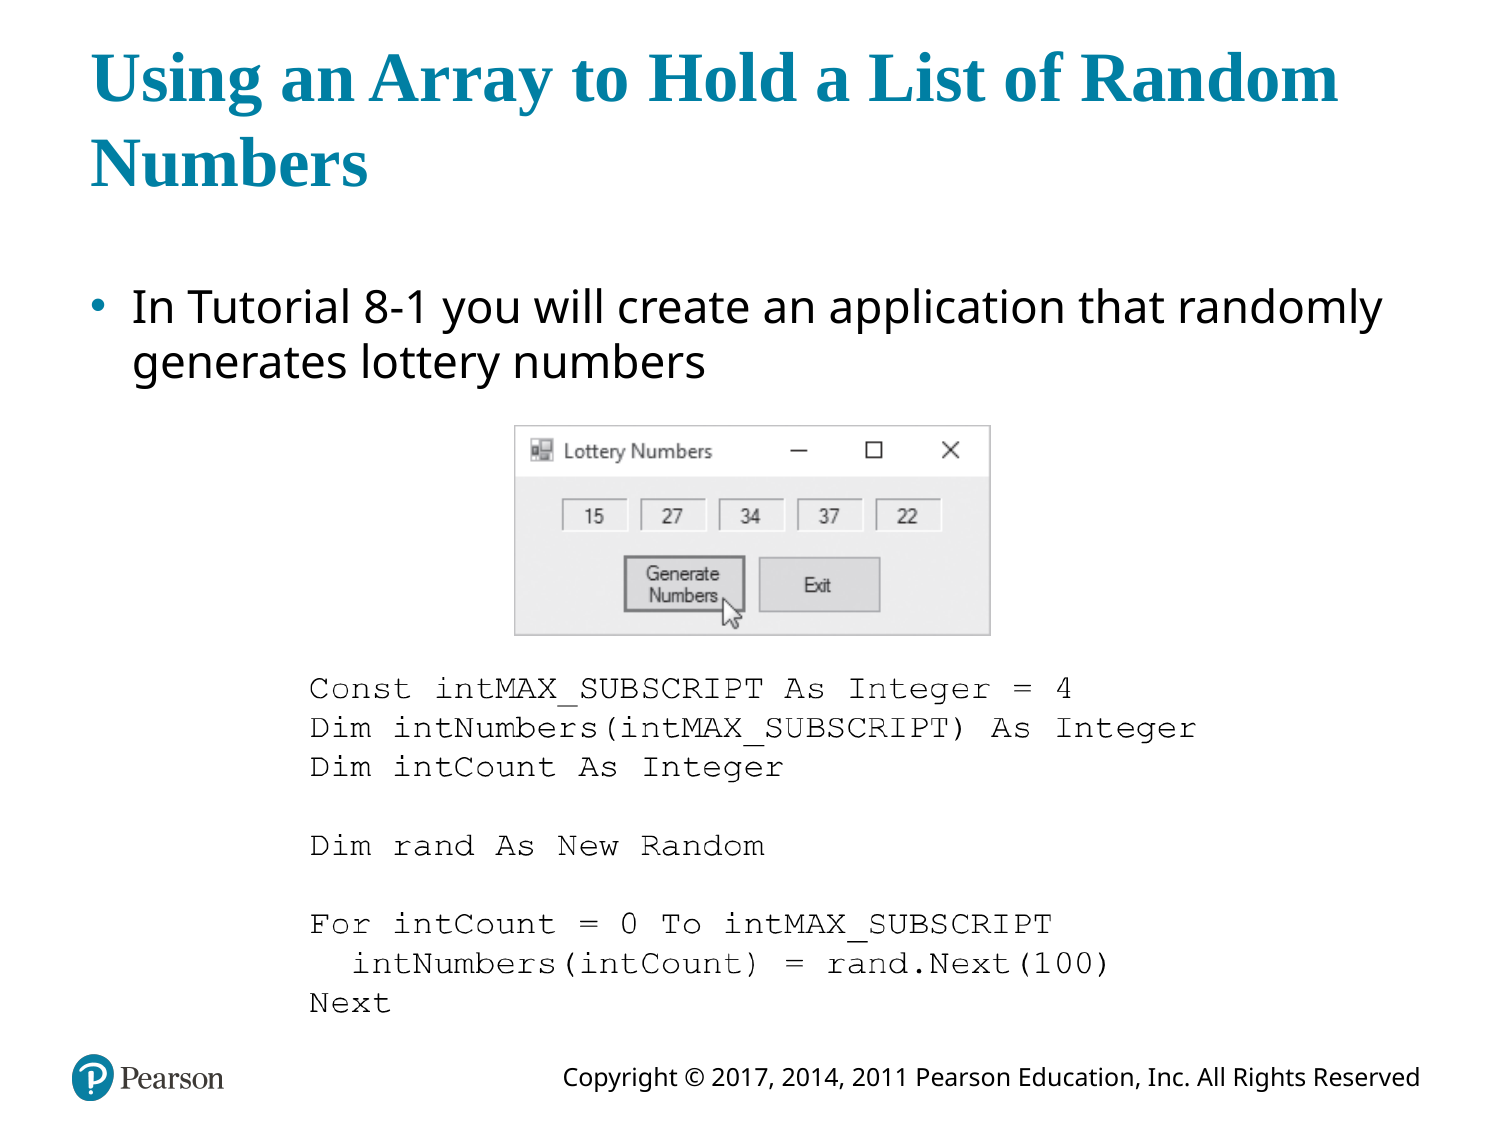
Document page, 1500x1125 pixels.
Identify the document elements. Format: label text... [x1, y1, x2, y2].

picture [80, 1063, 106, 1088]
picture [72, 1087, 83, 1101]
list In Tutorial 8-1 you will create an application that randomly generates lottery numbers [75, 262, 1425, 931]
picture [98, 1054, 224, 1101]
picture [287, 657, 1218, 1042]
picture [513, 425, 991, 637]
picture [72, 1054, 88, 1070]
title Using an Array to Hold a List of Random Numbers [75, 0, 1425, 216]
